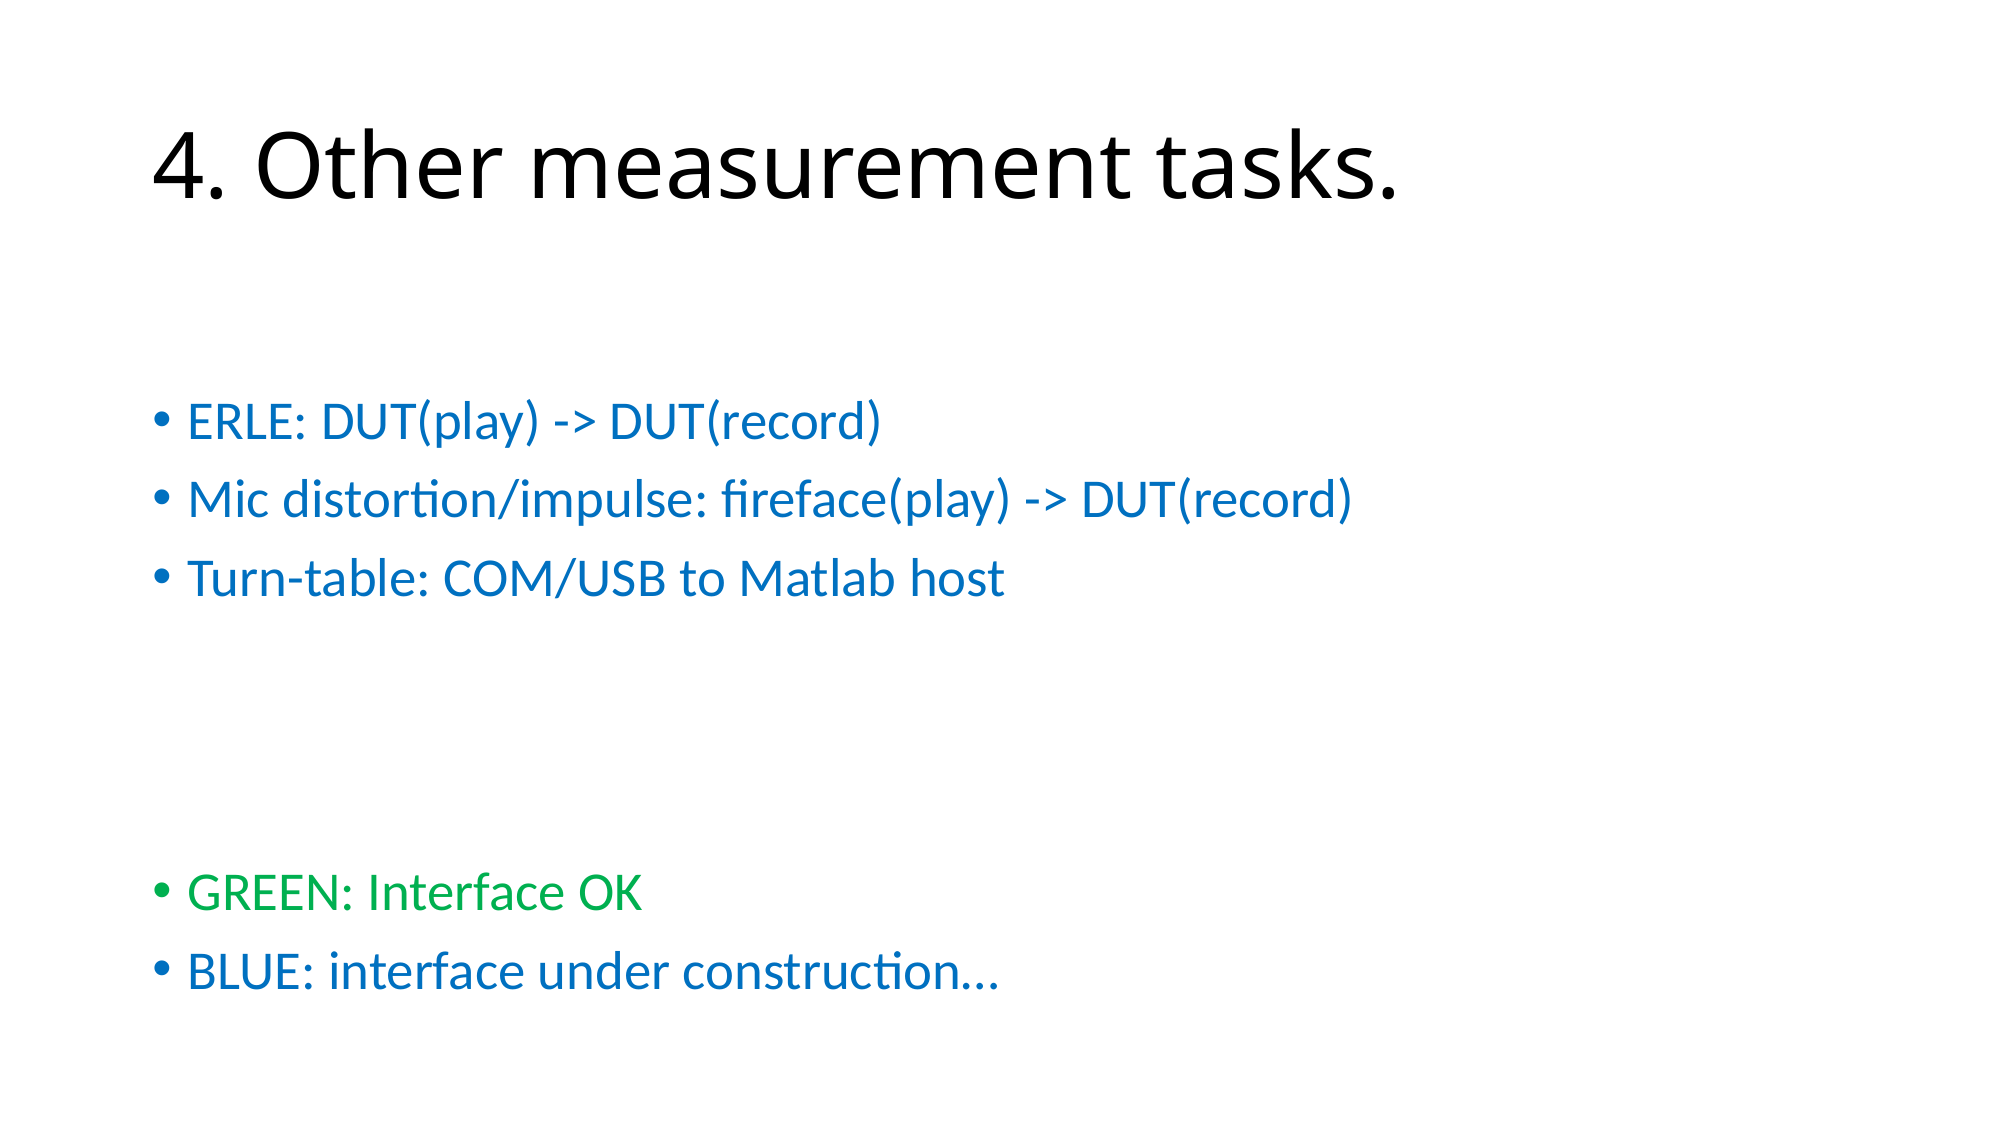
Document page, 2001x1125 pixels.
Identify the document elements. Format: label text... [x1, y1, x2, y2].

list ERLE: DUT(play) -> DUT(record) Mic distortion/impulse: fireface(play) -> DUT(record) Turn-table: COM/USB to Matlab host GREEN: Interface OK BLUE: interface under construction… [137, 299, 1863, 1014]
text_box [162, 324, 1888, 1039]
title 4. Other measurement tasks. [137, 59, 1863, 278]
